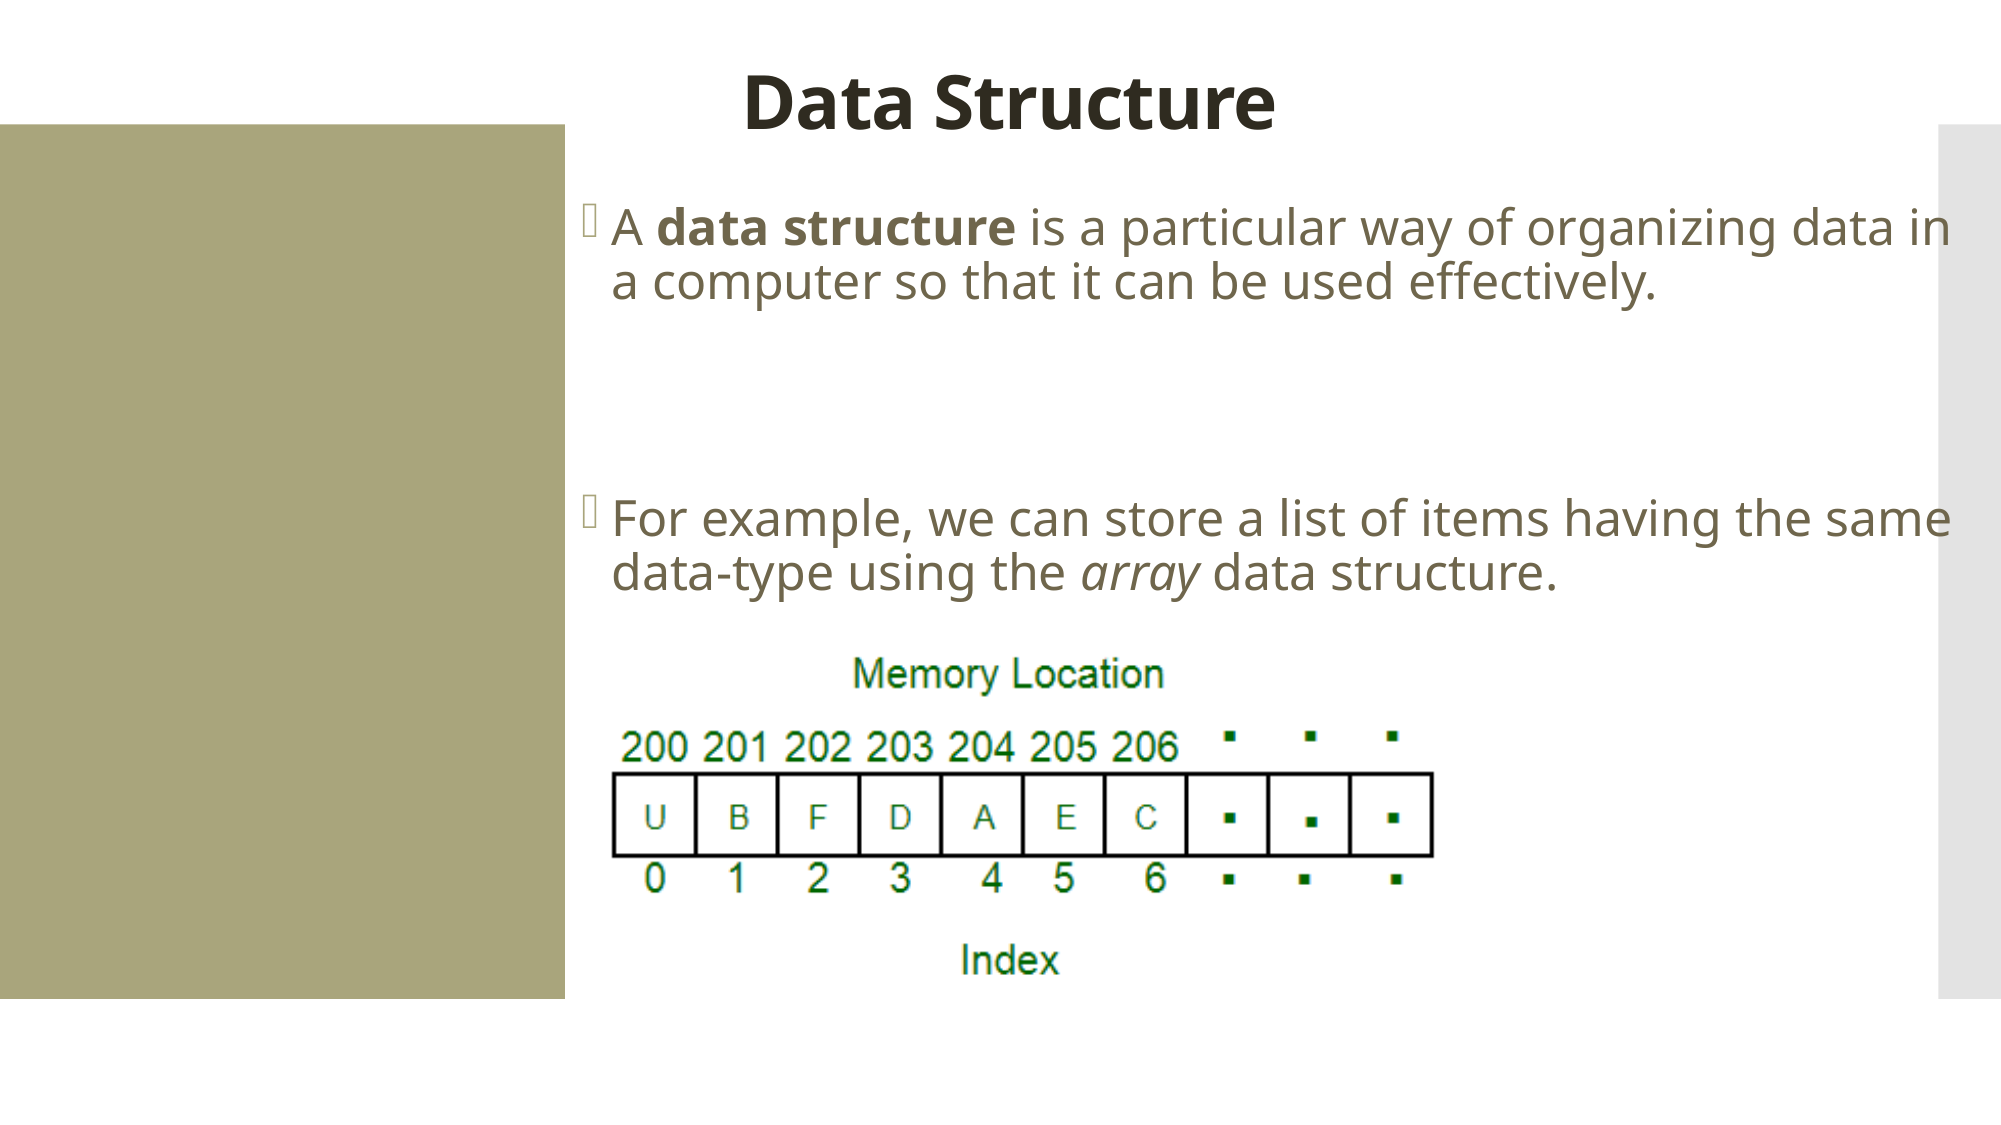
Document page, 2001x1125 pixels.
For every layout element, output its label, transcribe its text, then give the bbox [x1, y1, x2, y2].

title Data Structure [174, 16, 1825, 195]
picture [587, 620, 1466, 1020]
list A data structure is a particular way of organizing data in a computer so that it can be used effectively. For example, we can store a list of items having the same data-type using the array data structure. [566, 70, 2000, 821]
